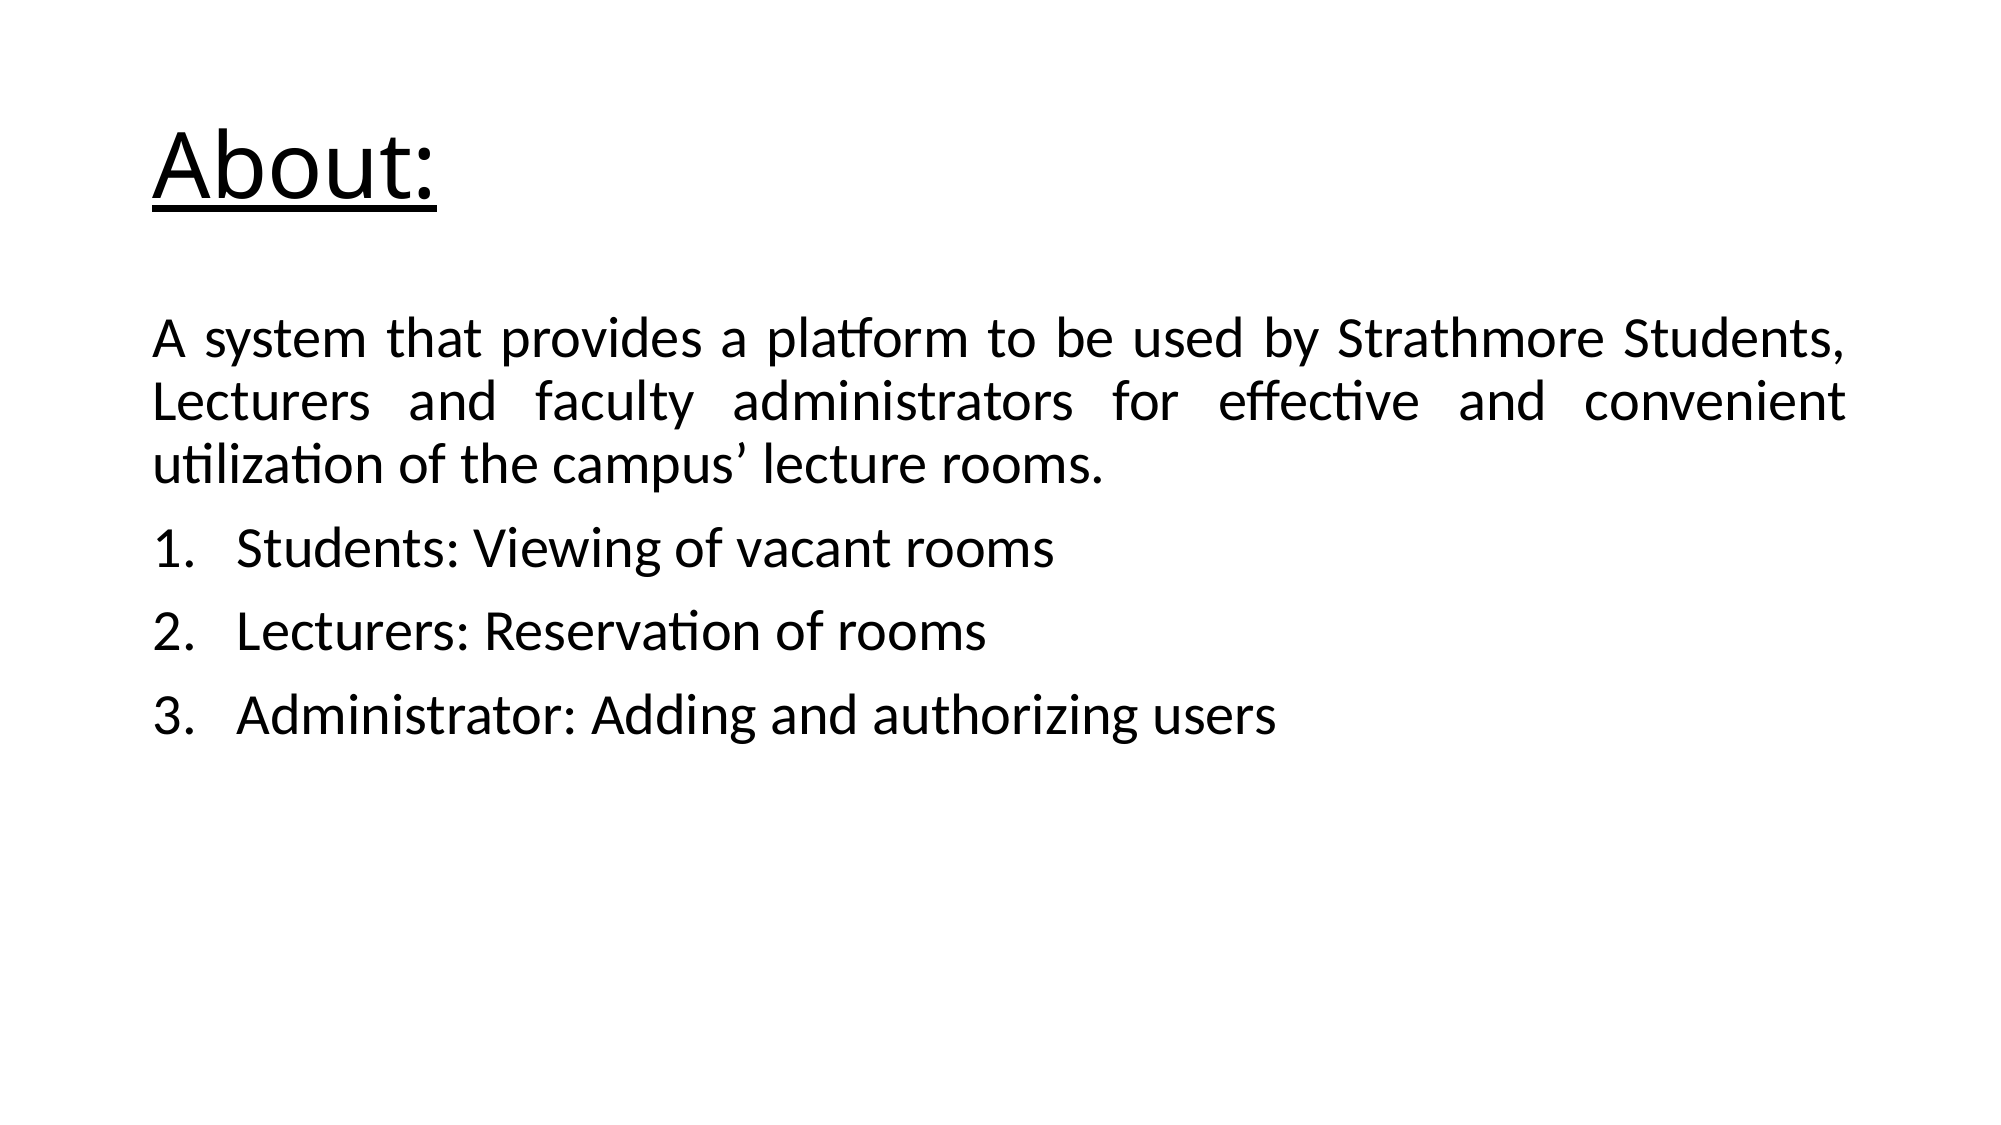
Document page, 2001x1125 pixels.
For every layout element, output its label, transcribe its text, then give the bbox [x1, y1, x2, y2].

title About: [137, 59, 1863, 278]
list A system that provides a platform to be used by Strathmore Students, Lecturers and faculty administrators for effective and convenient utilization of the campus’ lecture rooms. Students: Viewing of vacant rooms Lecturers: Reservation of rooms Administrator: Adding and authorizing users [137, 299, 1863, 1014]
